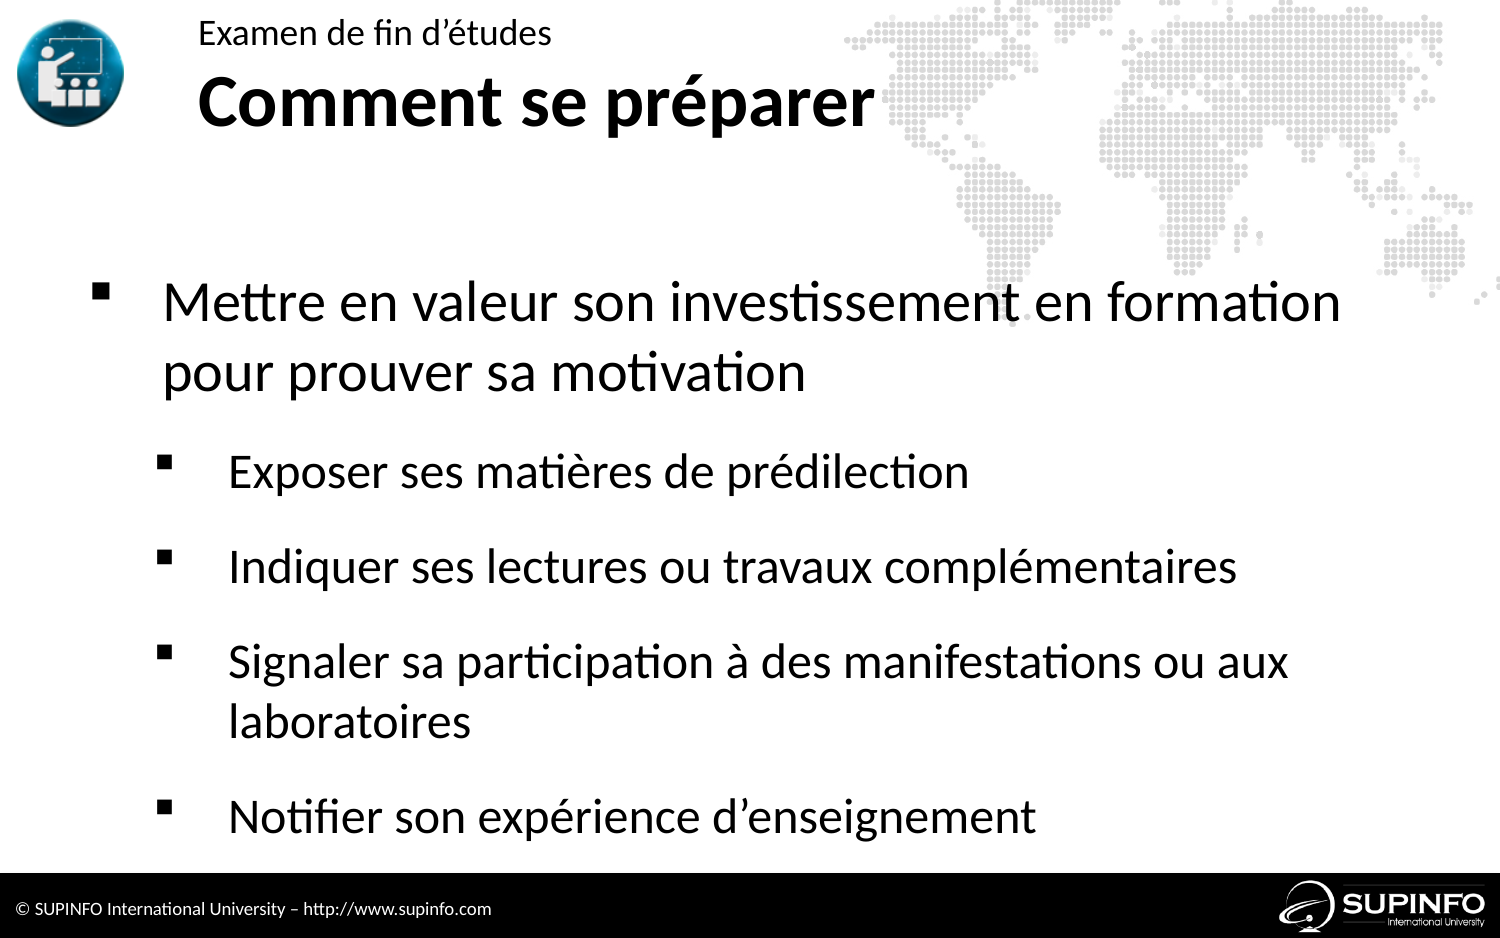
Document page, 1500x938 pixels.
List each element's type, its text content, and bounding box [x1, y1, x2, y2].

list Examen de fin d’études [183, 0, 1459, 56]
picture [1269, 870, 1494, 938]
picture [49, 37, 102, 75]
picture [844, 0, 1500, 327]
title Comment se préparer [183, 56, 1459, 138]
list Mettre en valeur son investissement en formation pour prouver sa motivation Exposer ses matières de prédilection Indiquer ses lectures ou travaux complémentaires Signaler sa participation à des manifestations ou aux laboratoires Notifier son expérience d’enseignement [64, 256, 1424, 847]
picture [39, 46, 101, 107]
picture [17, 19, 125, 127]
